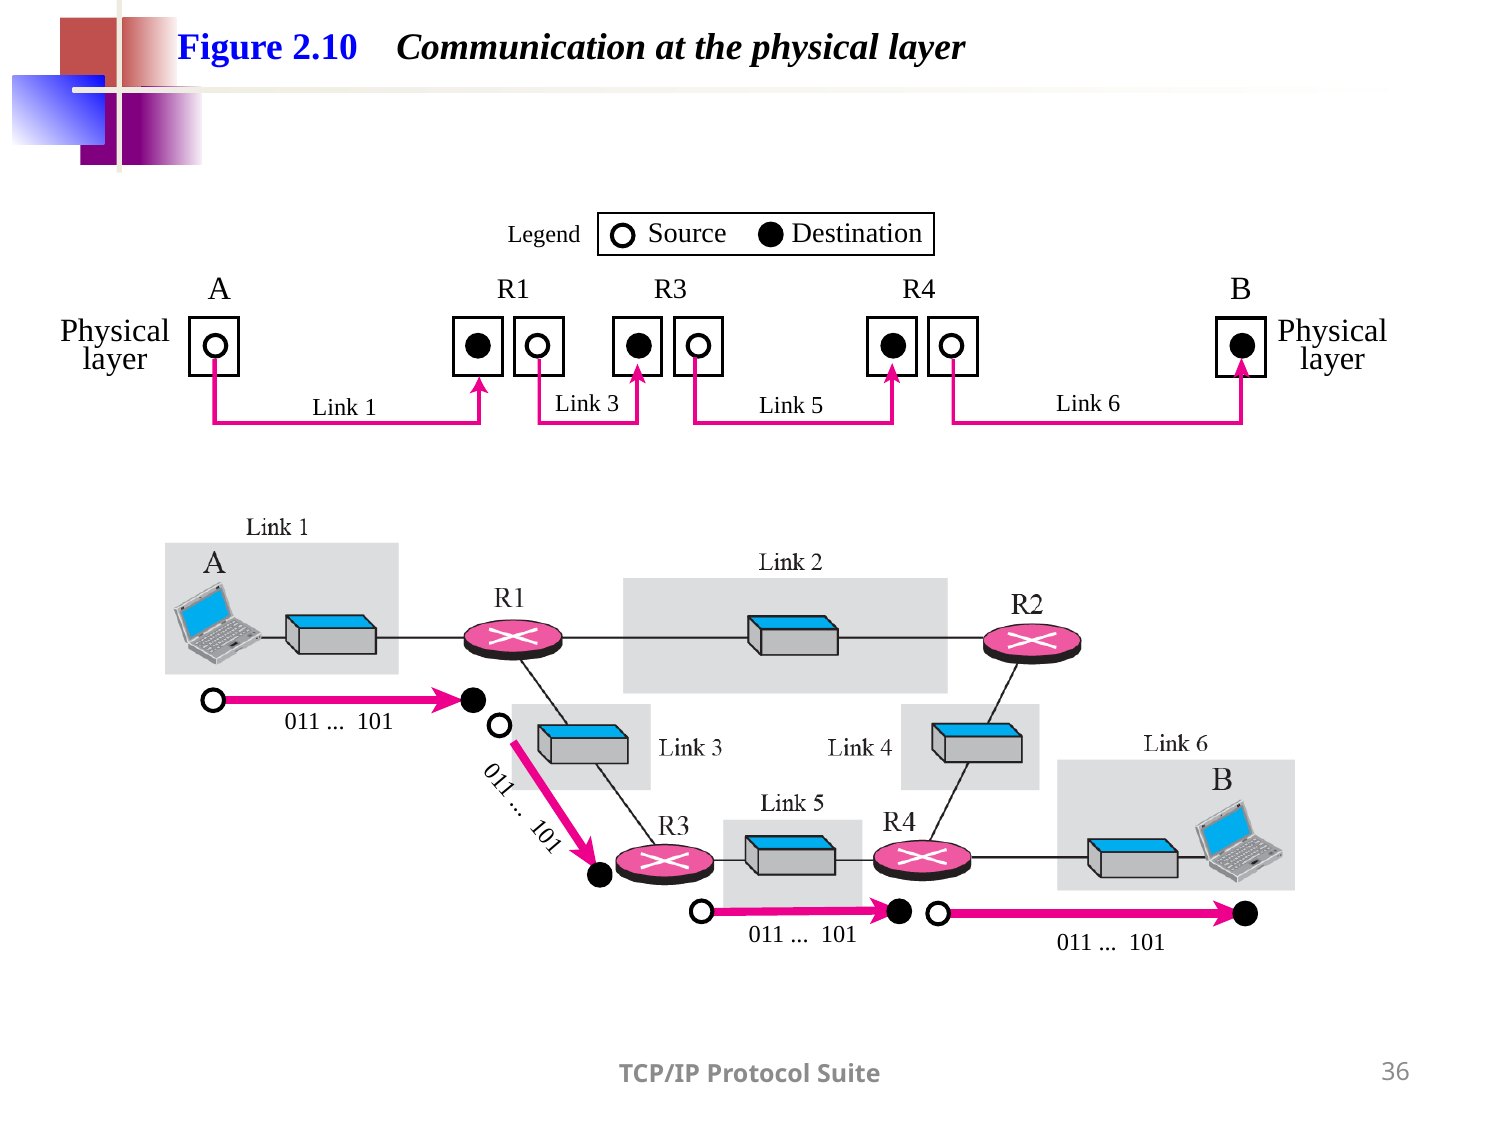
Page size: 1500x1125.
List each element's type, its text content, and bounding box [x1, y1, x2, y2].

text_box [60, 17, 116, 86]
text_box [122, 93, 141, 165]
slide_number 36 [1074, 1042, 1425, 1103]
text_box [12, 75, 105, 145]
text_box [116, 0, 122, 87]
text_box [116, 93, 122, 173]
picture [59, 211, 1388, 426]
text_box [72, 87, 1423, 93]
text_box [80, 93, 116, 165]
picture [164, 514, 1295, 959]
text_box [122, 17, 177, 86]
footer TCP/IP Protocol Suite [512, 1042, 988, 1103]
text_box Figure 2.10 Communication at the physical layer [162, 14, 1100, 75]
text_box [141, 93, 202, 165]
